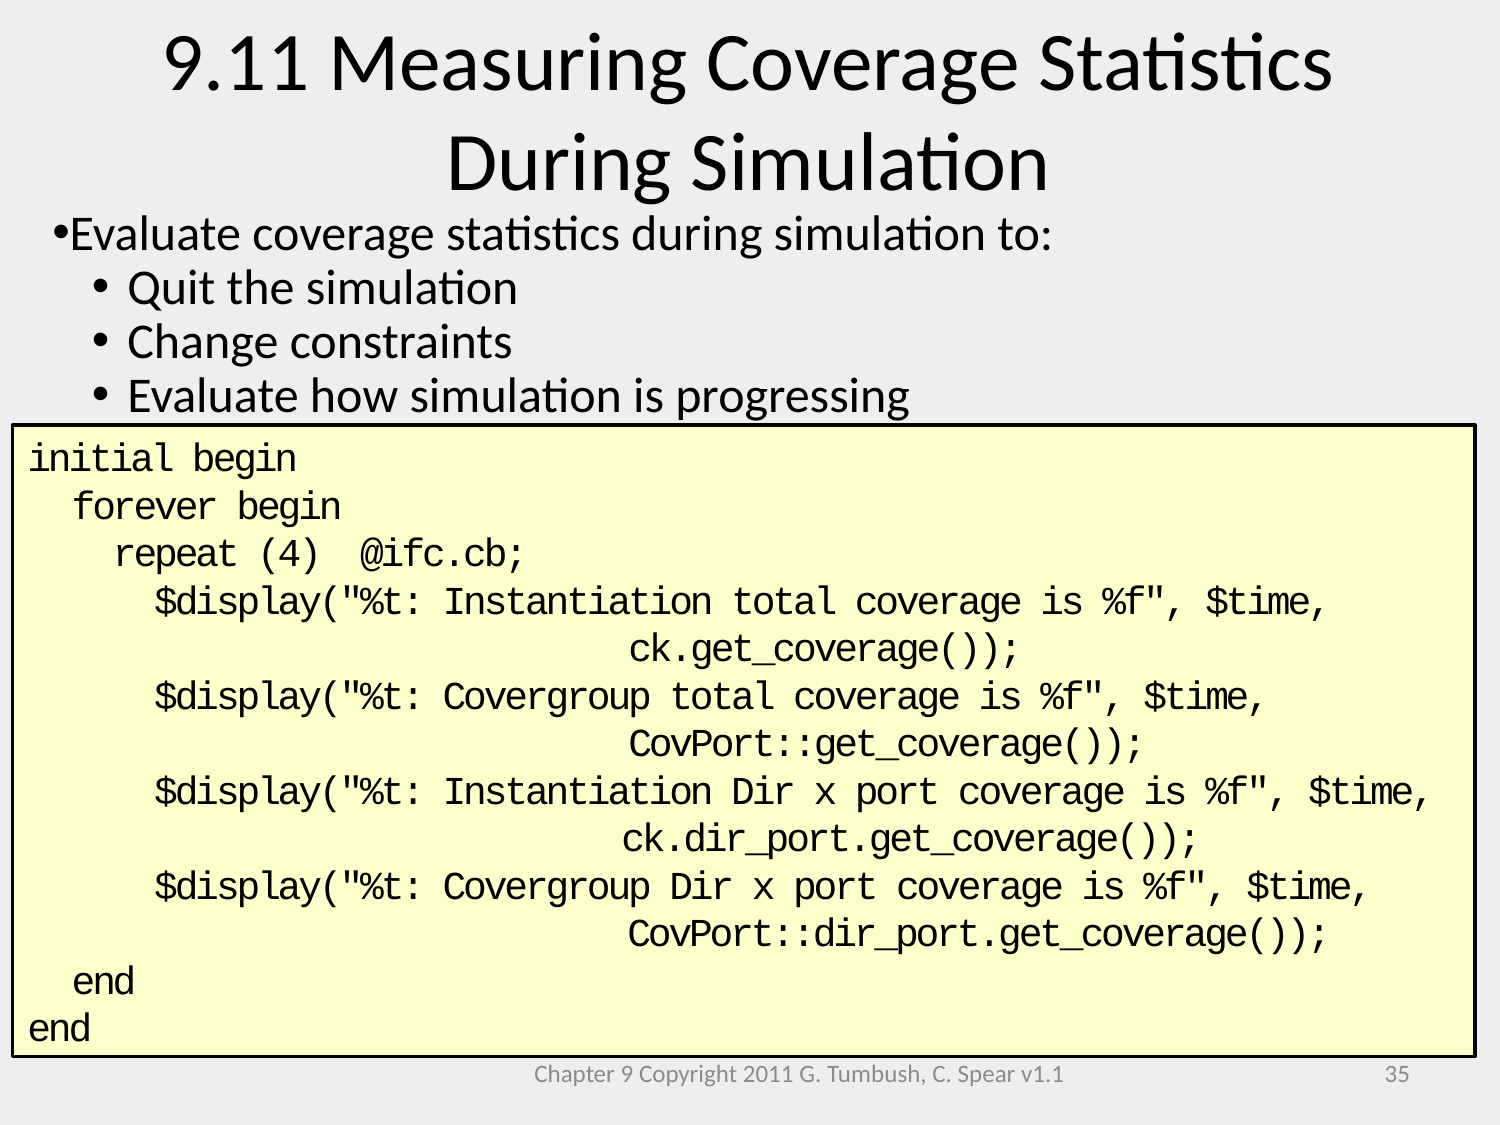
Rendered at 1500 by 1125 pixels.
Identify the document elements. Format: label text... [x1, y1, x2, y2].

text_box Evaluate coverage statistics during simulation to: Quit the simulation Change constraints Evaluate how simulation is progressing [37, 199, 1463, 431]
text_box 9.11 Measuring Coverage Statistics During Simulation [50, 0, 1448, 199]
footer Chapter 9 Copyright 2011 G. Tumbush, C. Spear v1.1 [512, 1042, 1074, 1103]
slide_number 35 [1074, 1042, 1425, 1103]
text_box initial begin forever begin repeat (4) @ifc.cb; $display("%t: Instantiation total coverage is %f", $time, ck.get_coverage()); $display("%t: Covergroup total coverage is %f", $time, CovPort::get_coverage()); $display("%t: Instantiation Dir x port coverage is %f", $time, ck.dir_port.get_coverage()); $display("%t: Covergroup Dir x port coverage is %f", $time, CovPort::dir_port.get_coverage()); end end [12, 424, 1475, 1057]
